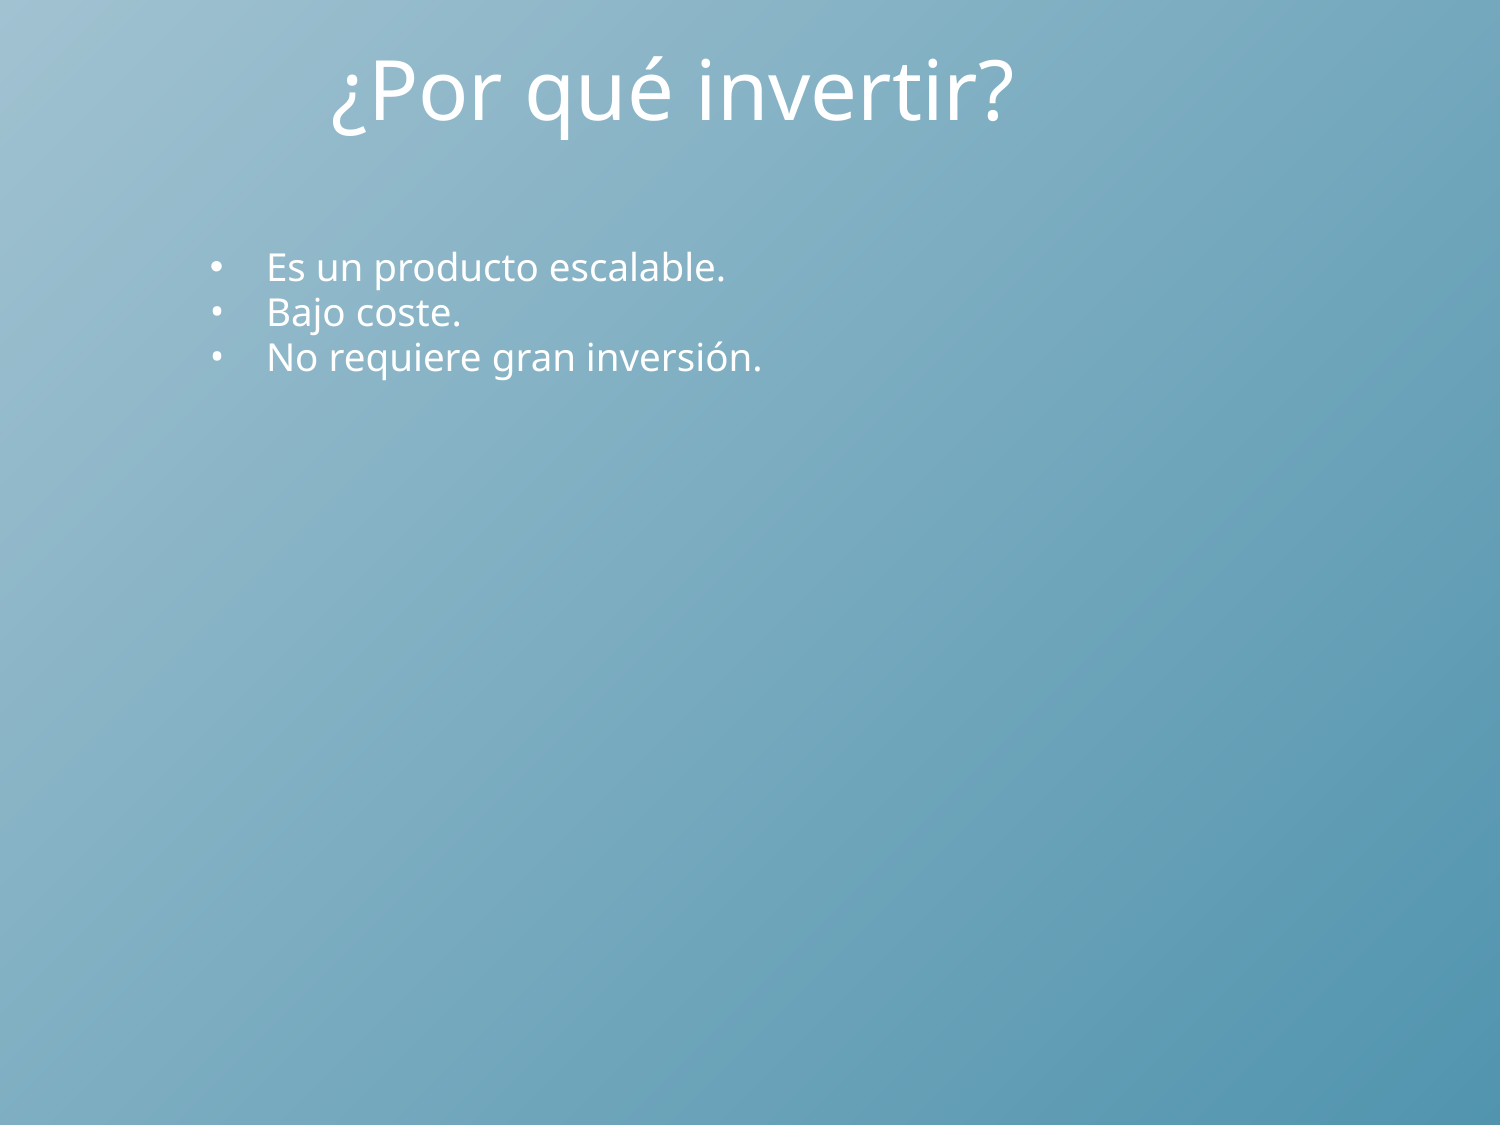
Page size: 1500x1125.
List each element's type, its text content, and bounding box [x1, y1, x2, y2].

subtitle ¿Por qué invertir? [316, 29, 1167, 150]
text_box Es un producto escalable. Bajo coste. No requiere gran inversión. [194, 237, 1287, 541]
